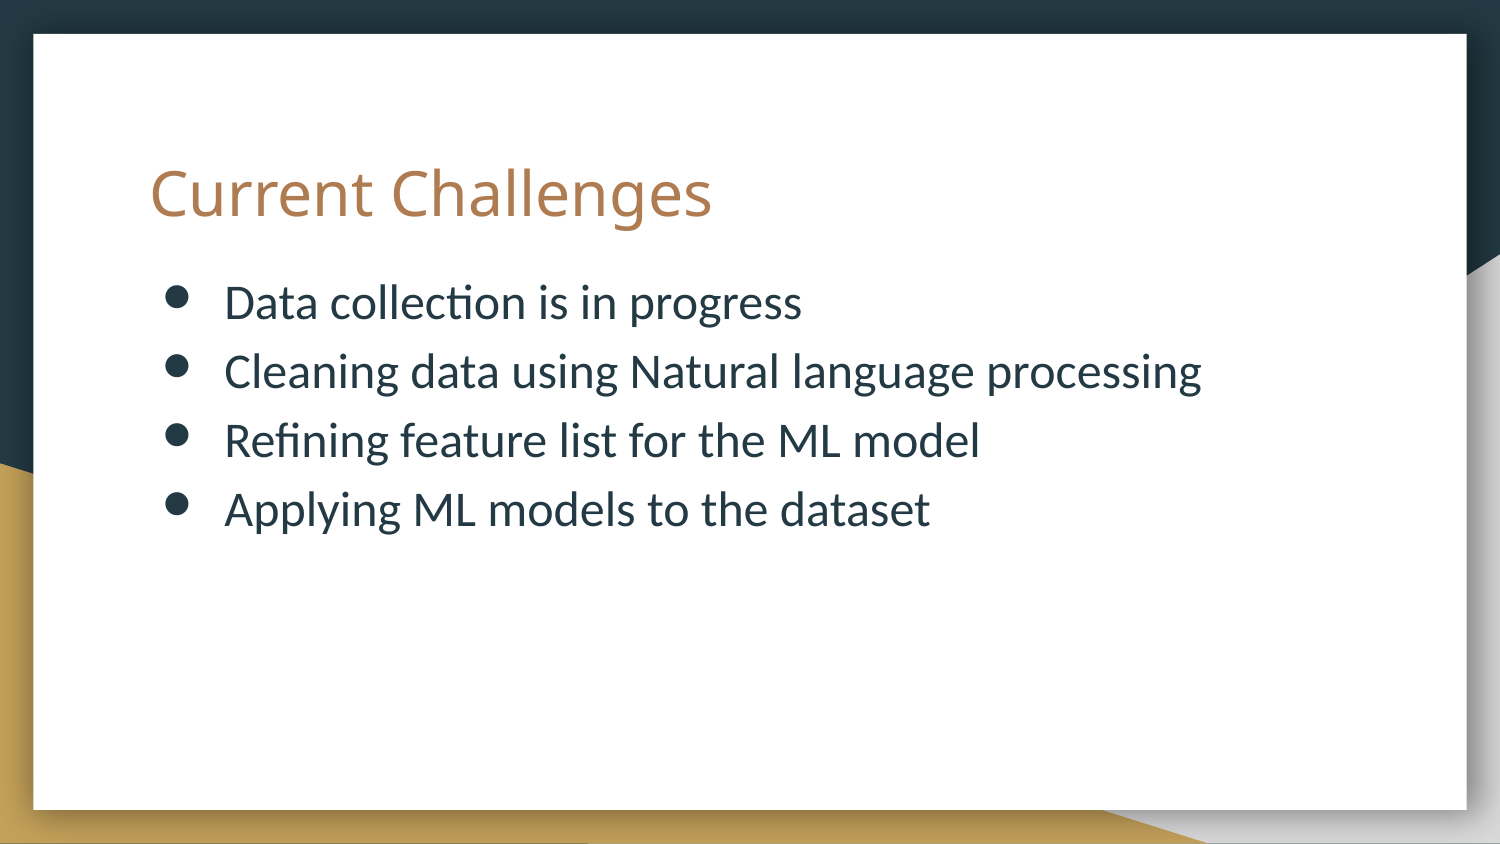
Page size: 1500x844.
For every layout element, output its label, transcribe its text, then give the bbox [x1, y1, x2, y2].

title Current Challenges [134, 138, 1366, 245]
list Data collection is in progress Cleaning data using Natural language processing Refining feature list for the ML model Applying ML models to the dataset [134, 245, 1366, 729]
